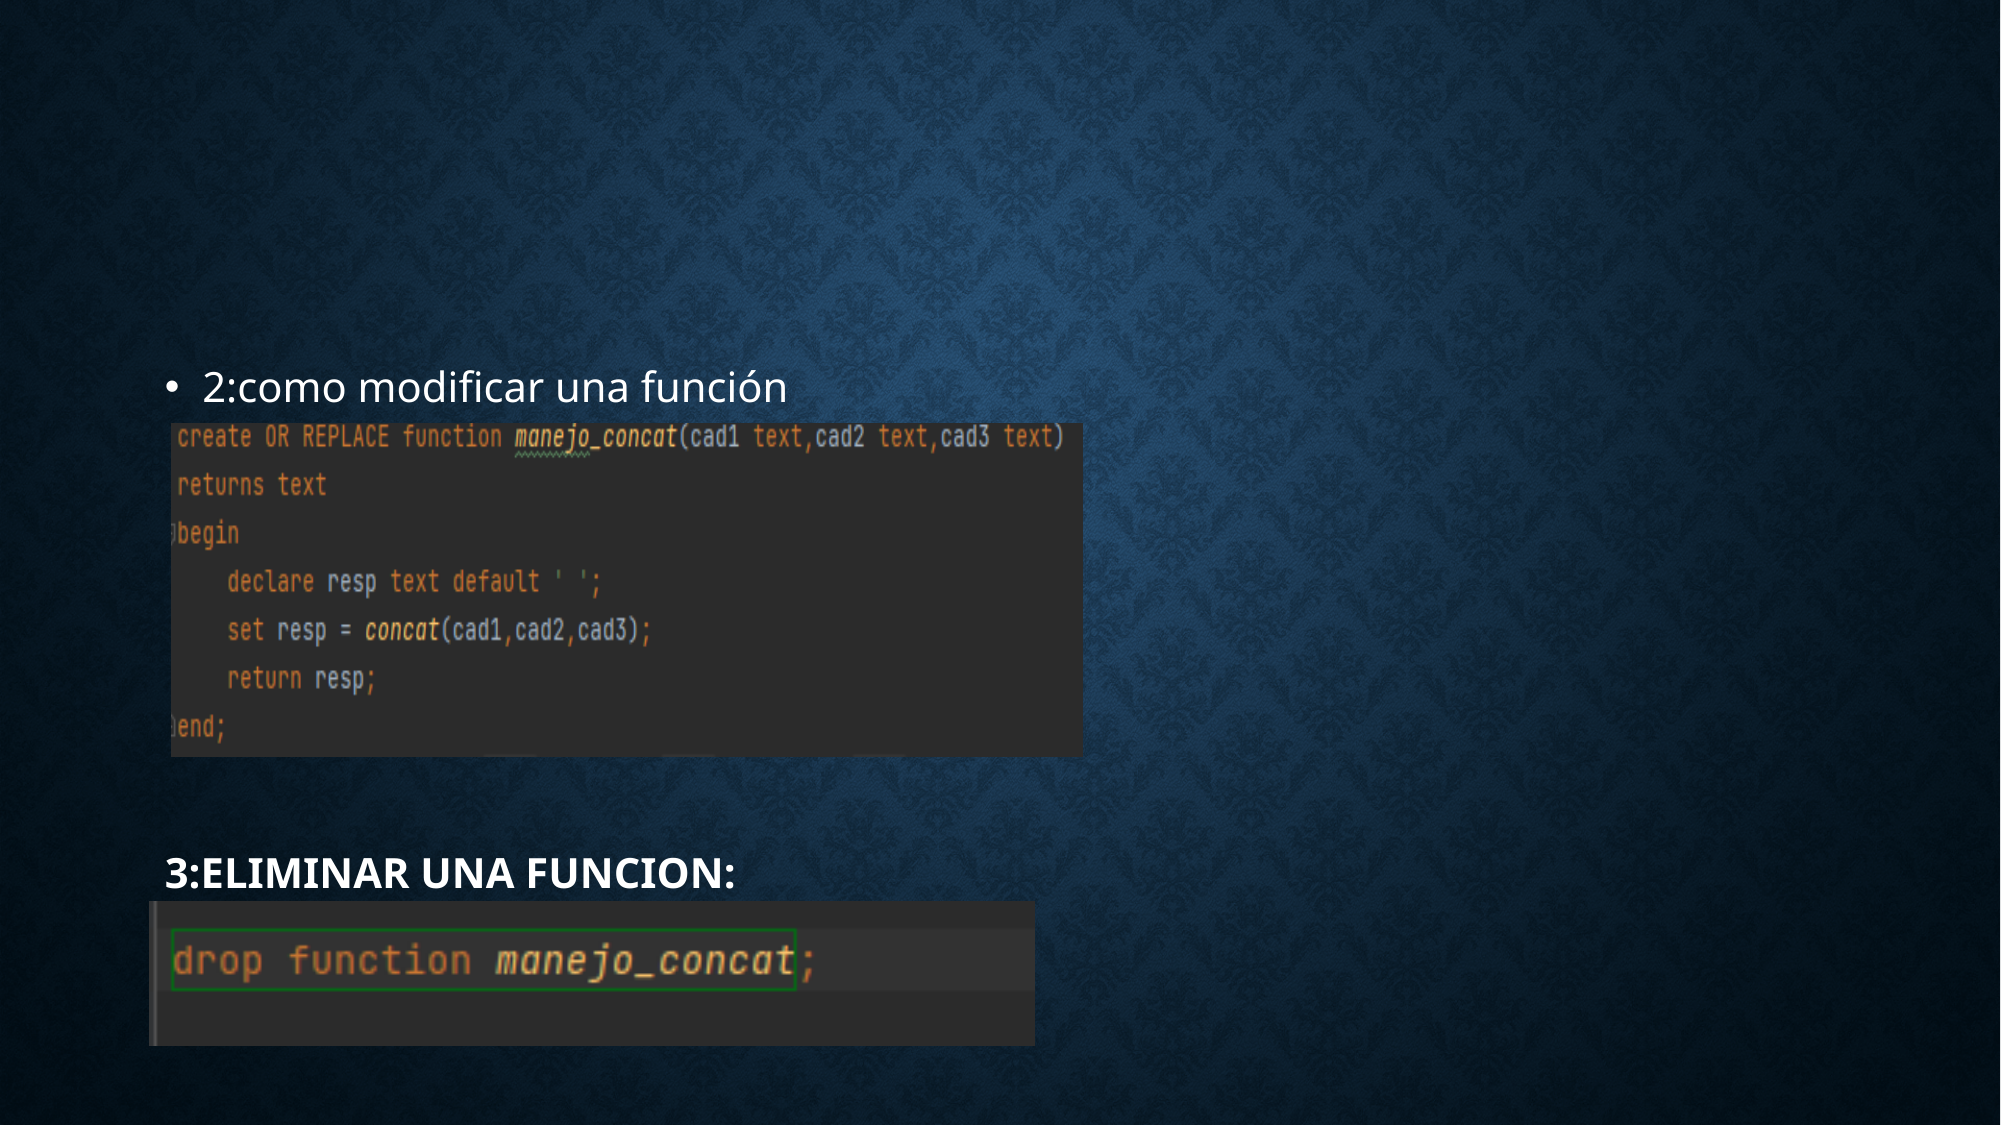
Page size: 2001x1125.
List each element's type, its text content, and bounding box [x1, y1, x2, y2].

list 2:como modificar una función 3:ELIMINAR UNA FUNCION: [149, 343, 1849, 1046]
picture [149, 901, 1036, 1047]
picture [170, 422, 1083, 758]
